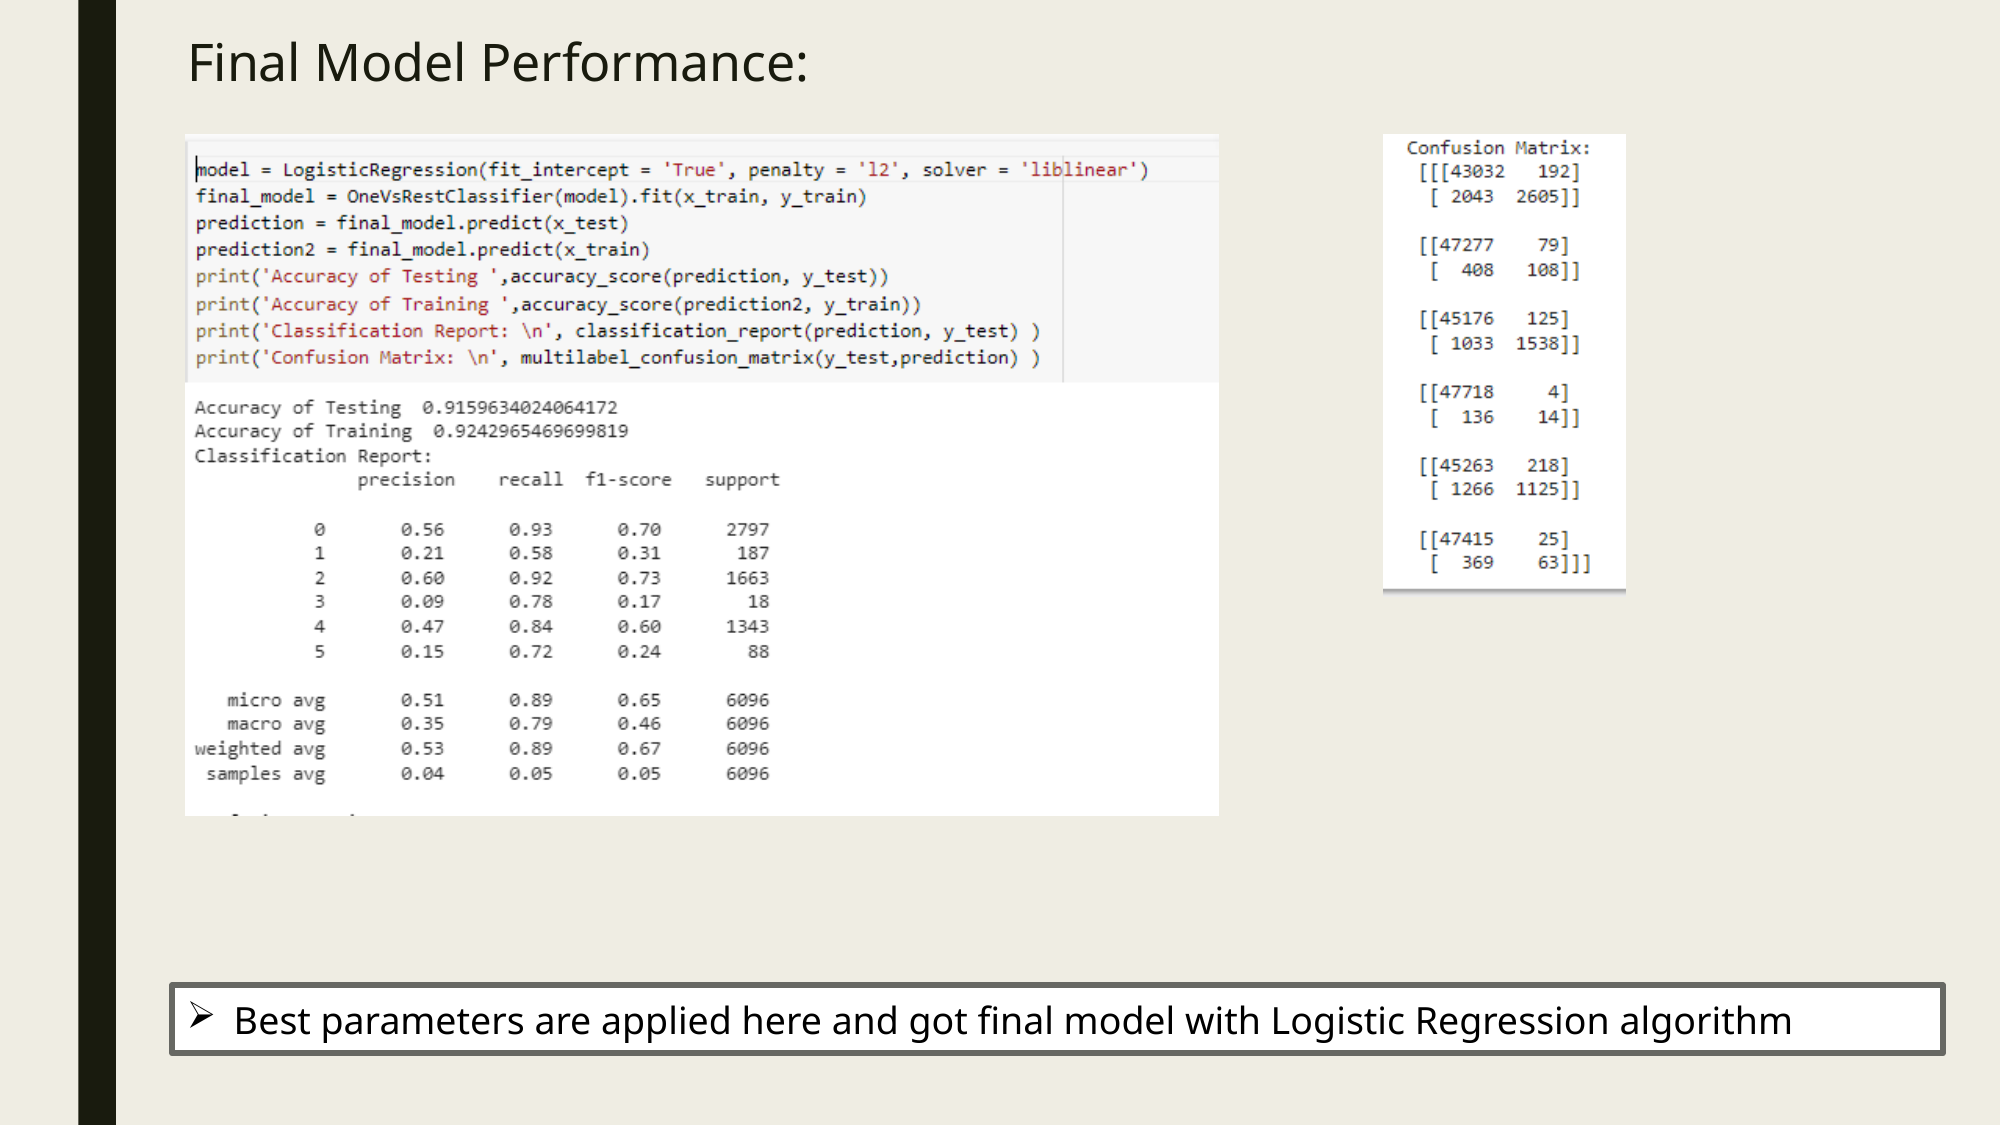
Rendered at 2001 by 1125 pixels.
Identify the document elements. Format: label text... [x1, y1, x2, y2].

picture [1383, 134, 1626, 597]
picture [185, 134, 1219, 816]
title Final Model Performance: [172, 29, 1823, 101]
text_box Best parameters are applied here and got final model with Logistic Regression algorithm [169, 982, 1946, 1056]
